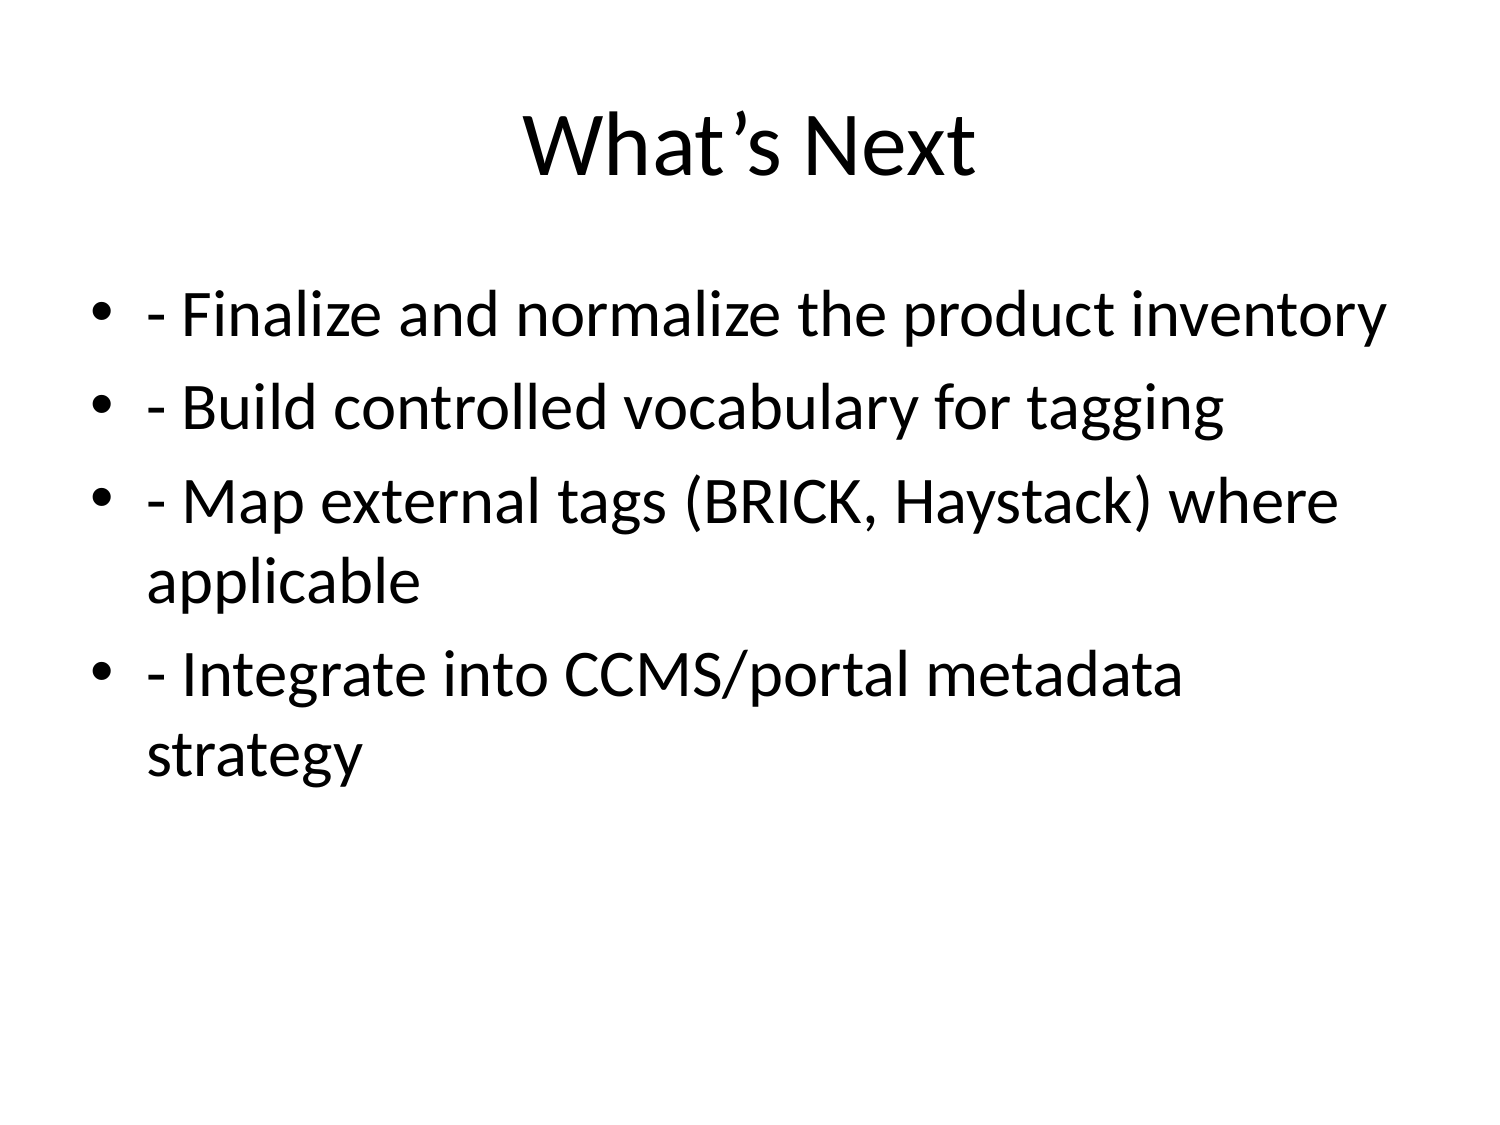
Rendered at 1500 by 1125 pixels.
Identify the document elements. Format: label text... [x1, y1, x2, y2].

list - Finalize and normalize the product inventory - Build controlled vocabulary for tagging - Map external tags (BRICK, Haystack) where applicable - Integrate into CCMS/portal metadata strategy [75, 262, 1425, 1005]
title What’s Next [75, 45, 1425, 233]
